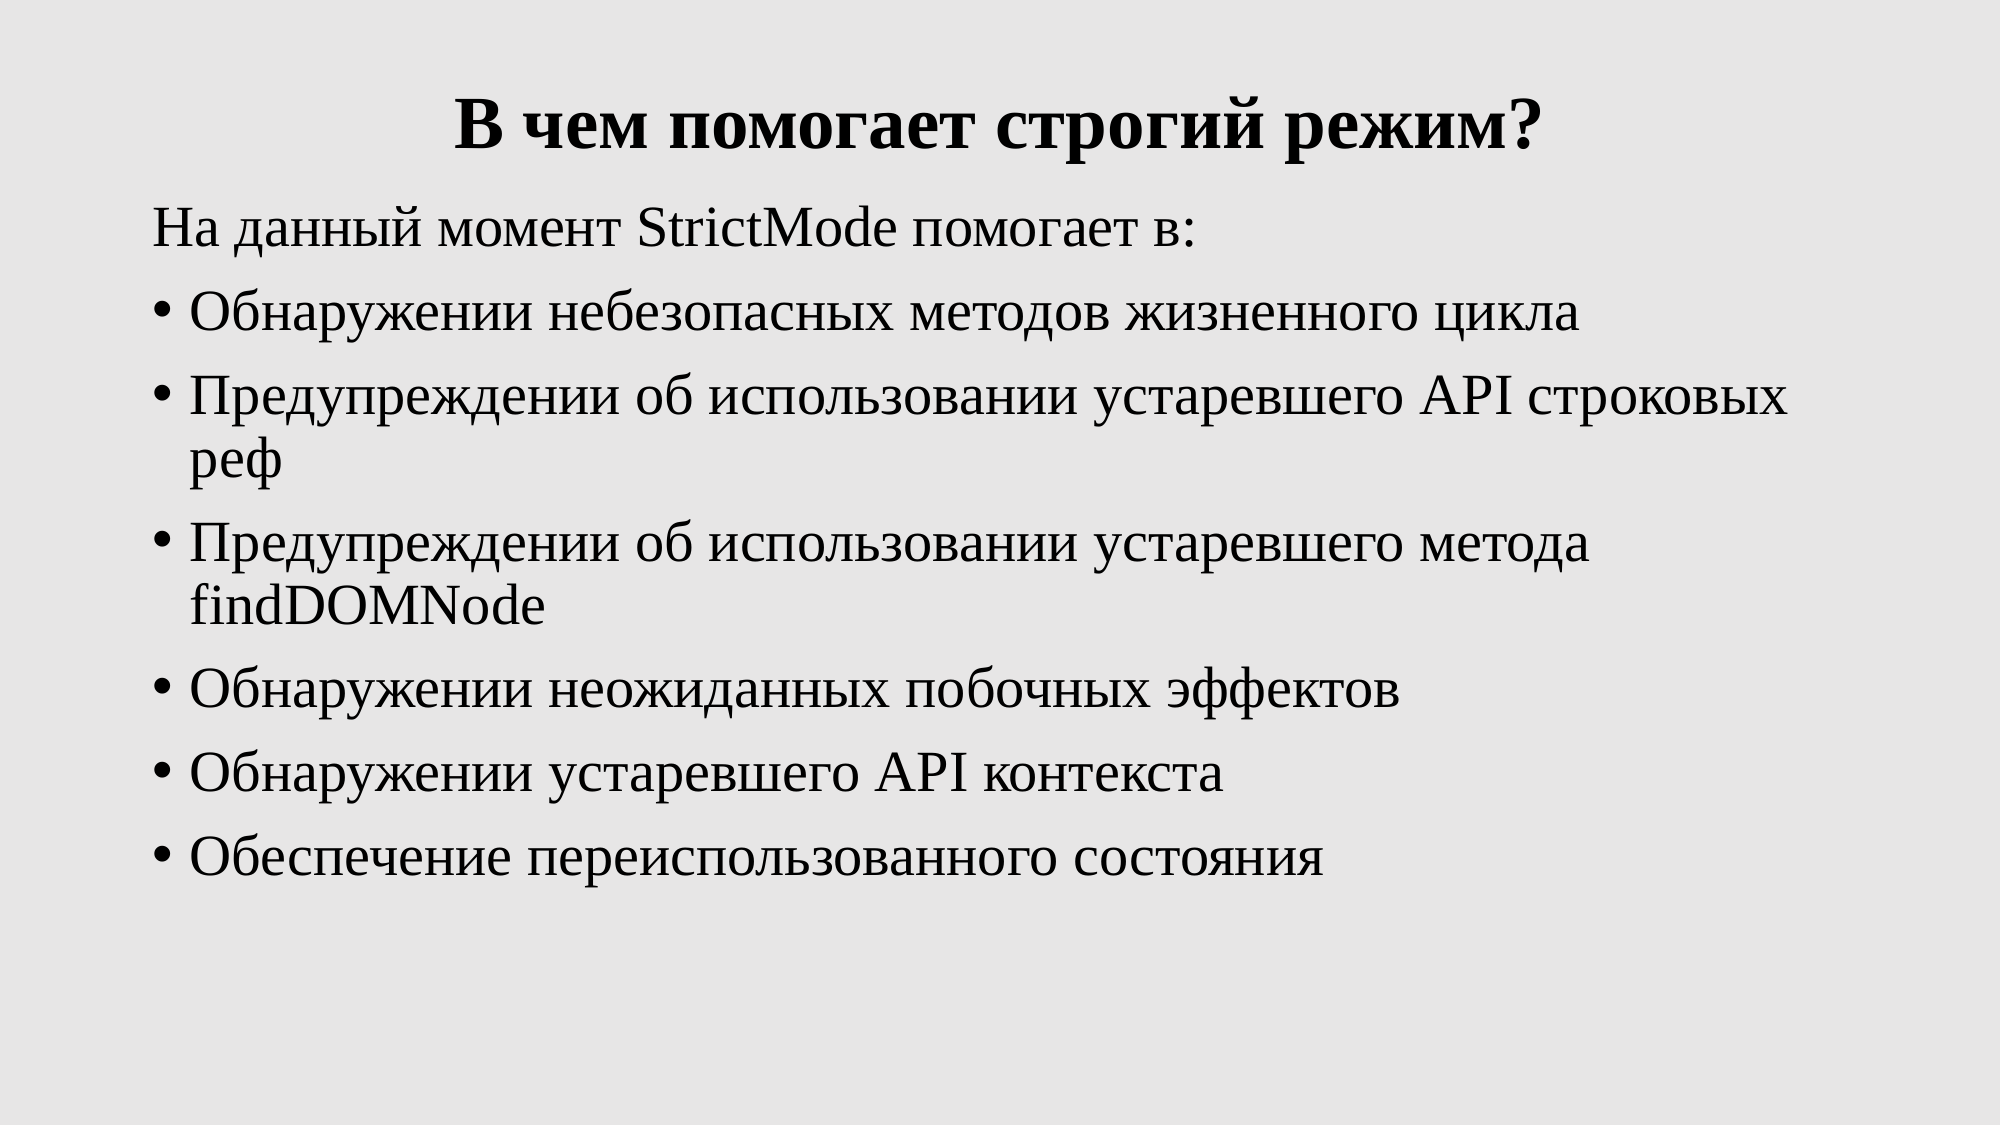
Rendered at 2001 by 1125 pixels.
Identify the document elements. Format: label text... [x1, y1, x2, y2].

list На данный момент StrictMode помогает в: Обнаружении небезопасных методов жизненного цикла Предупреждении об использовании устаревшего API строковых реф Предупреждении об использовании устаревшего метода findDOMNode Обнаружении неожиданных побочных эффектов Обнаружении устаревшего API контекста Обеспечение переиспользованного состояния [137, 189, 1863, 1014]
title В чем помогает строгий режим? [137, 59, 1863, 189]
